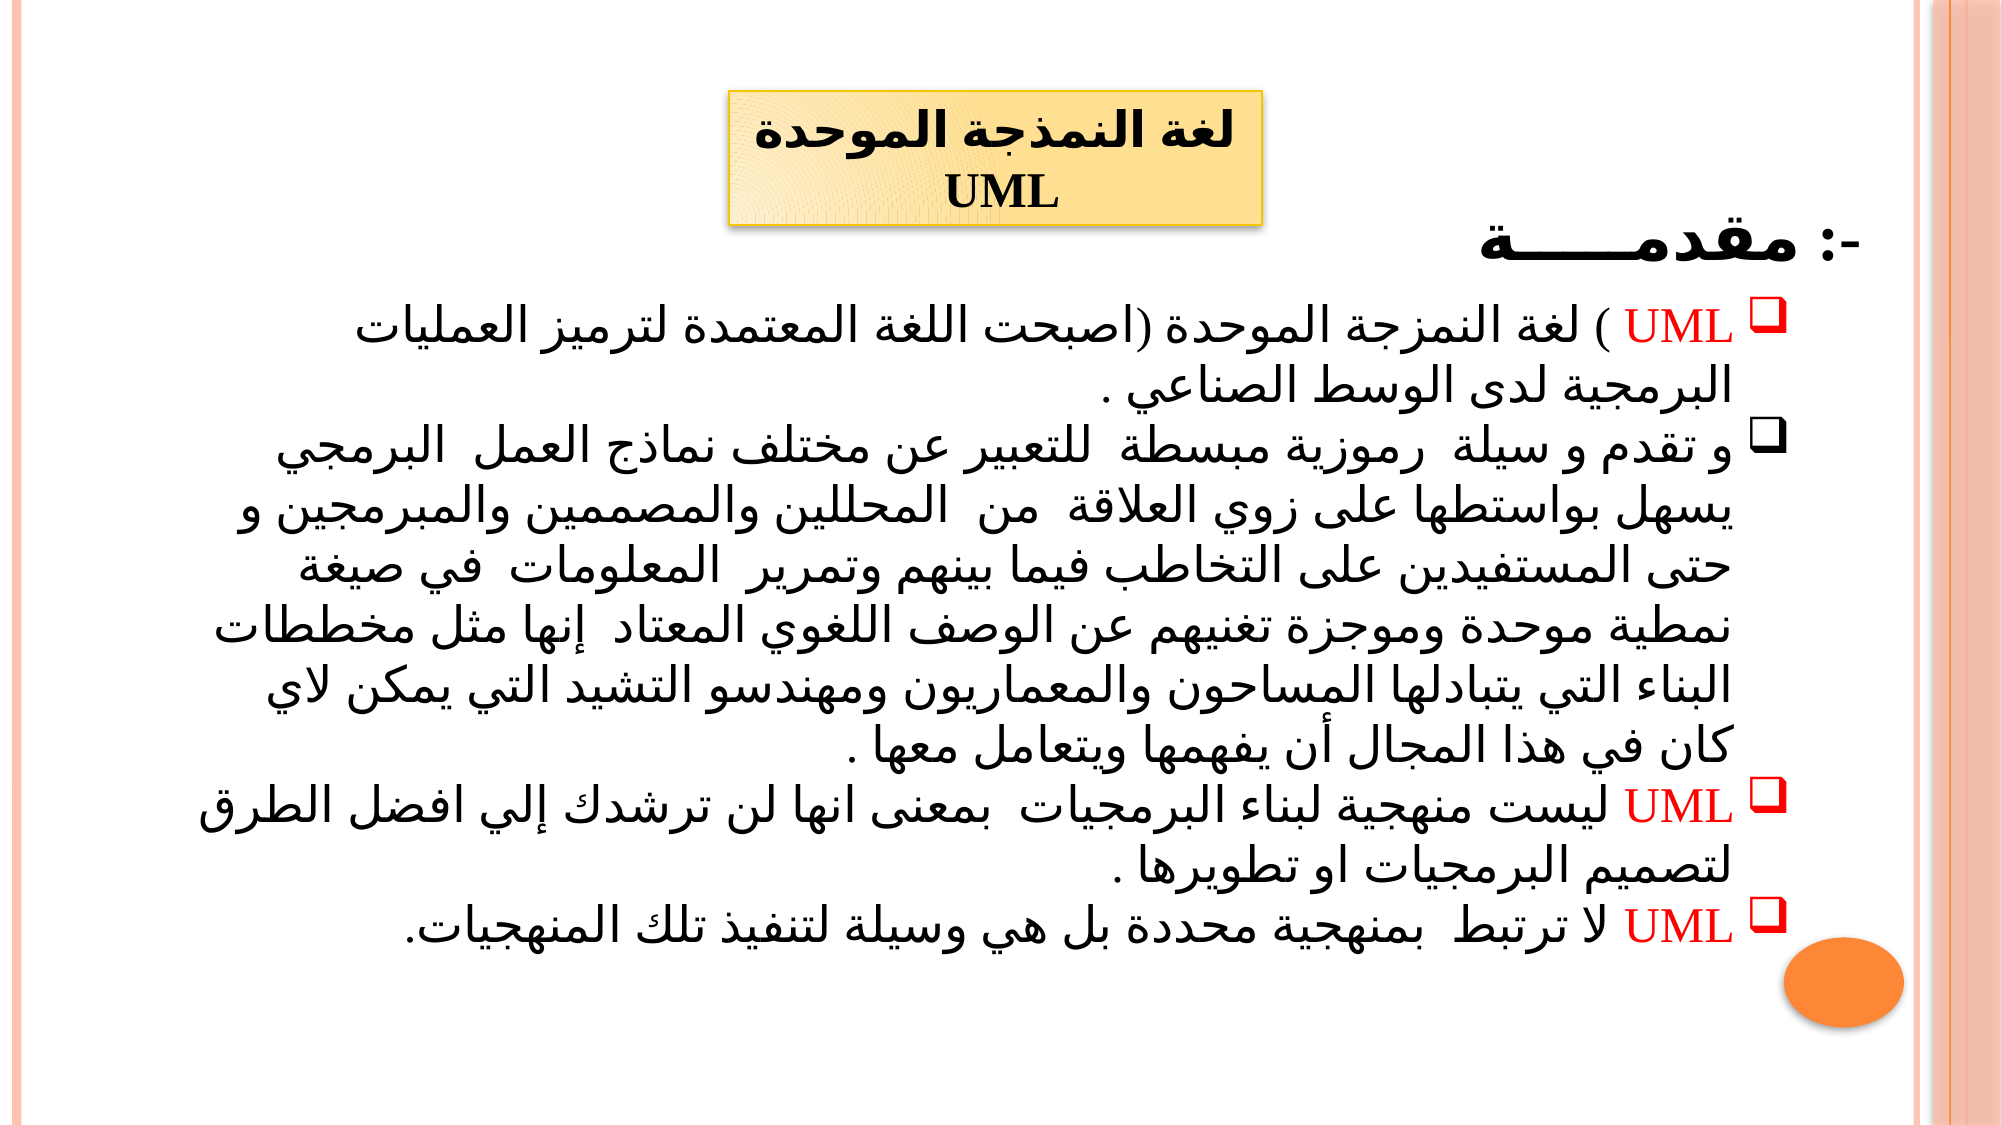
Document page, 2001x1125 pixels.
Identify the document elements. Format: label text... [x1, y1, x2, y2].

text_box لغة النمذجة الموحدة UML [728, 90, 1263, 226]
text_box UML ) لغة النمزجة الموحدة (اصبحت اللغة المعتمدة لترميز العمليات البرمجية لدى الوسط الصناعي . و تقدم و سيلة رموزية مبسطة للتعبير عن مختلف نماذج العمل البرمجي يسهل بواستطها على زوي العلاقة من المحللين والمصممين والمبرمجين و حتى المستفيدين على التخاطب فيما بينهم وتمرير المعلومات في صيغة نمطية موحدة وموجزة تغنيهم عن الوصف اللغوي المعتاد إنها مثل مخططات البناء التي يتبادلها المساحون والمعماريون ومهندسو التشيد التي يمكن لاي كان في هذا المجال أن يفهمها ويتعامل معها . UML ليست منهجية لبناء البرمجيات بمعنى انها لن ترشدك إلي افضل الطرق لتصميم البرمجيات او تطويرها . UML لا ترتبط بمنهجية محددة بل هي وسيلة لتنفيذ تلك المنهجيات. [195, 292, 1791, 952]
text_box مقدمـــــة :- [1462, 186, 1877, 281]
